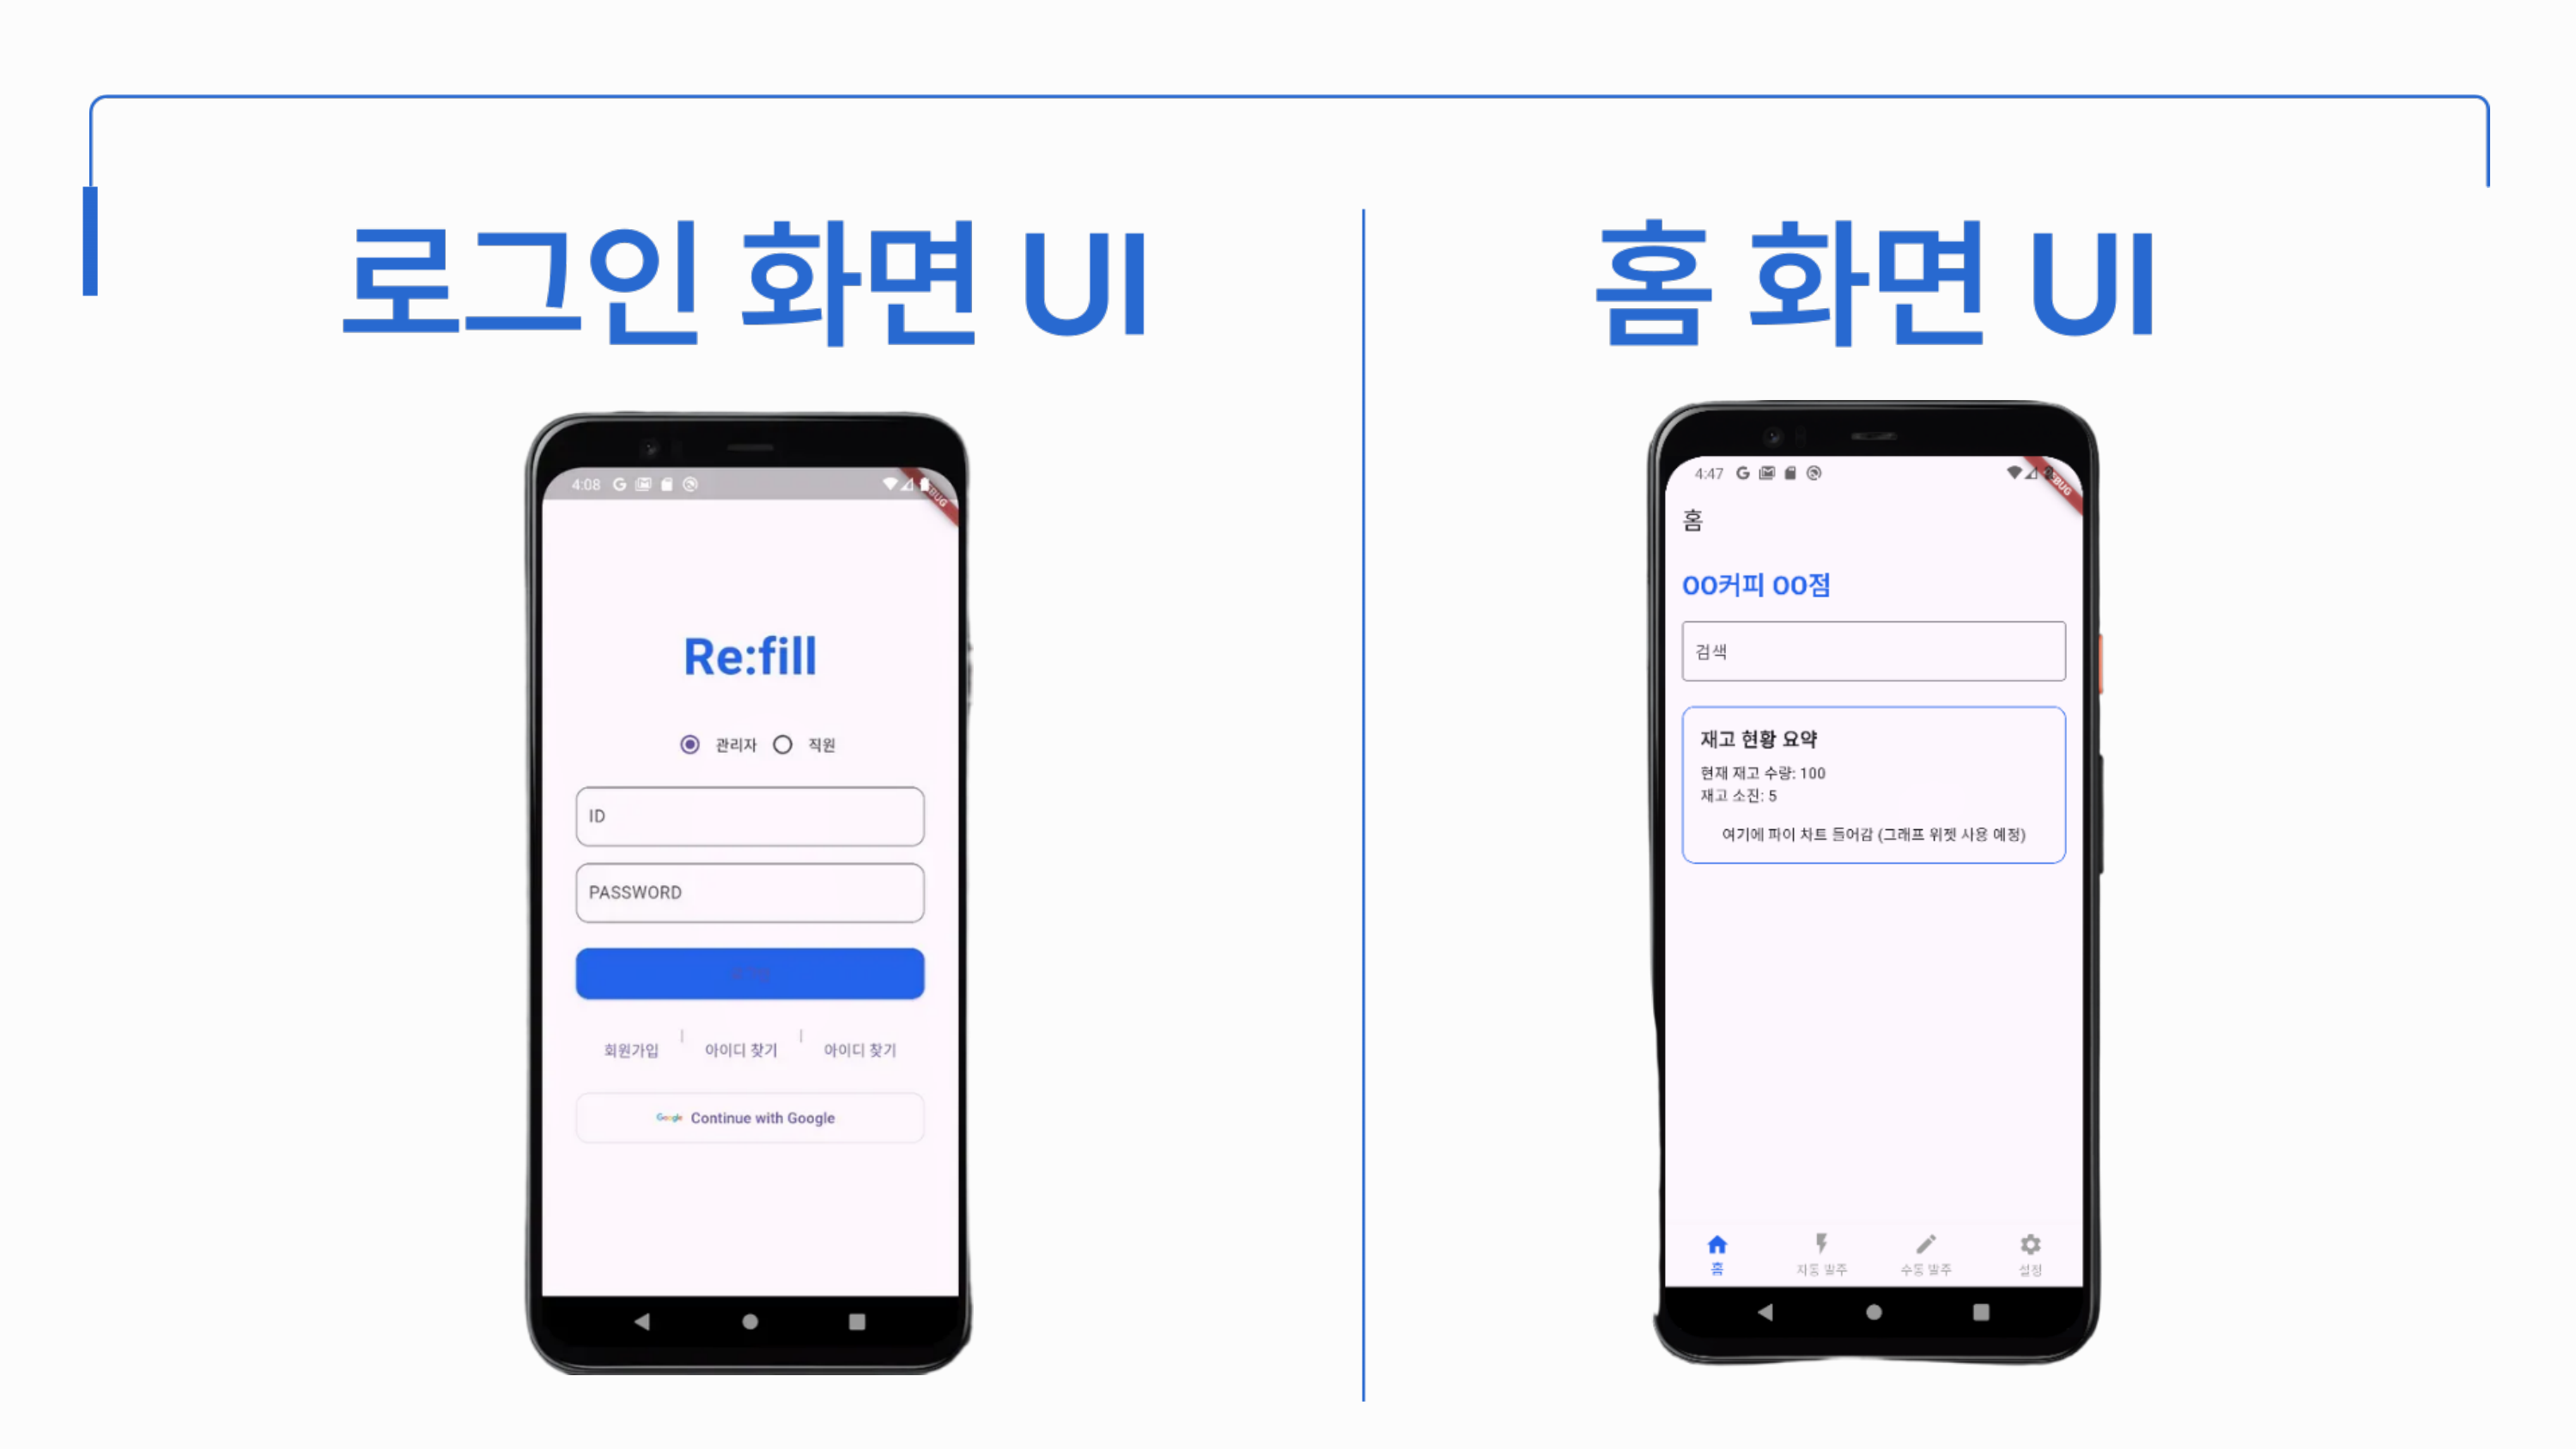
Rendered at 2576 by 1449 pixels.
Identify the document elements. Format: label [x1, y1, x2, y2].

picture [35, 94, 2491, 1401]
